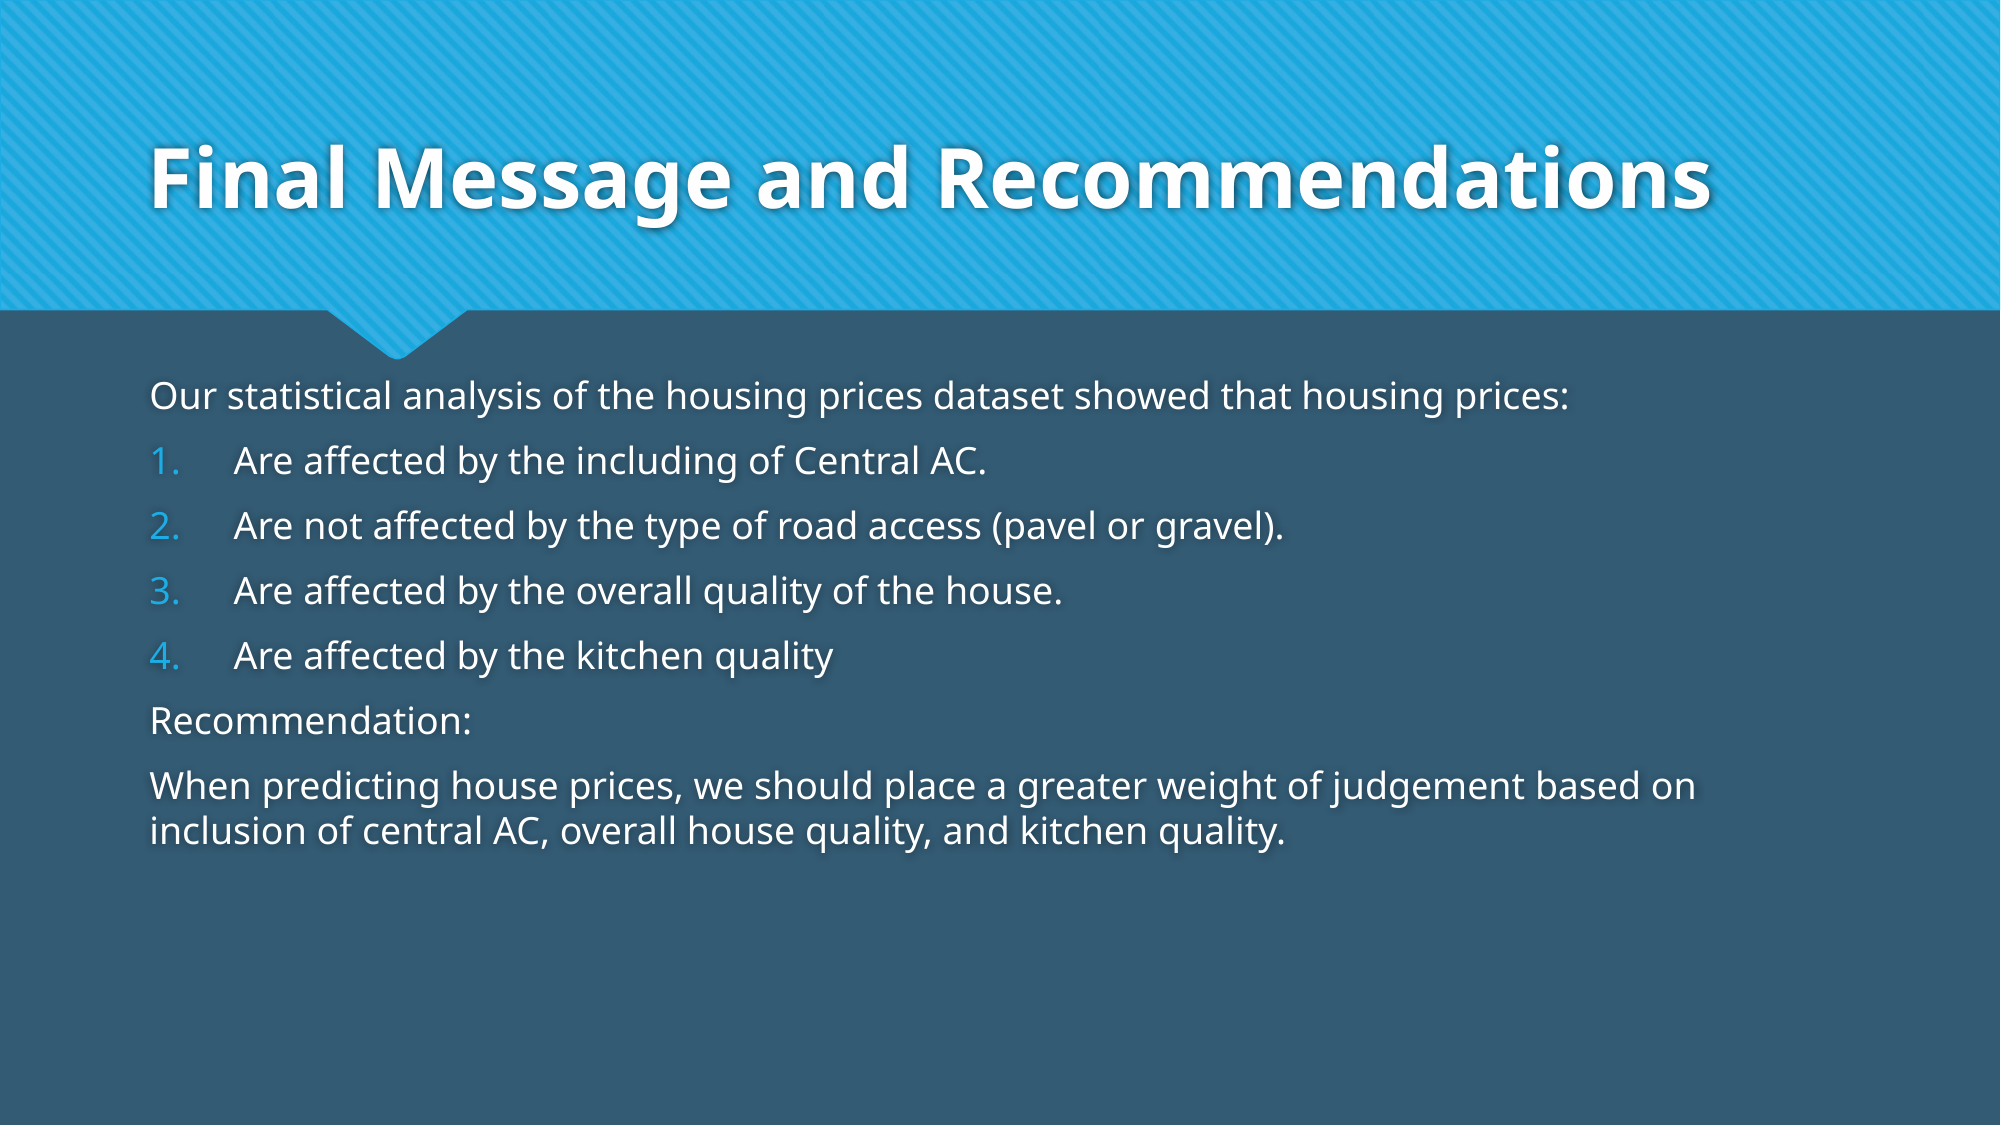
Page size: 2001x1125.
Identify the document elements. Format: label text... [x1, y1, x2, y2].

title Final Message and Recommendations [132, 73, 1868, 233]
list Our statistical analysis of the housing prices dataset showed that housing prices: Are affected by the including of Central AC. Are not affected by the type of road access (pavel or gravel). Are affected by the overall quality of the house. Are affected by the kitchen quality Recommendation: When predicting house prices, we should place a greater weight of judgement based on inclusion of central AC, overall house quality, and kitchen quality. [134, 364, 1866, 962]
